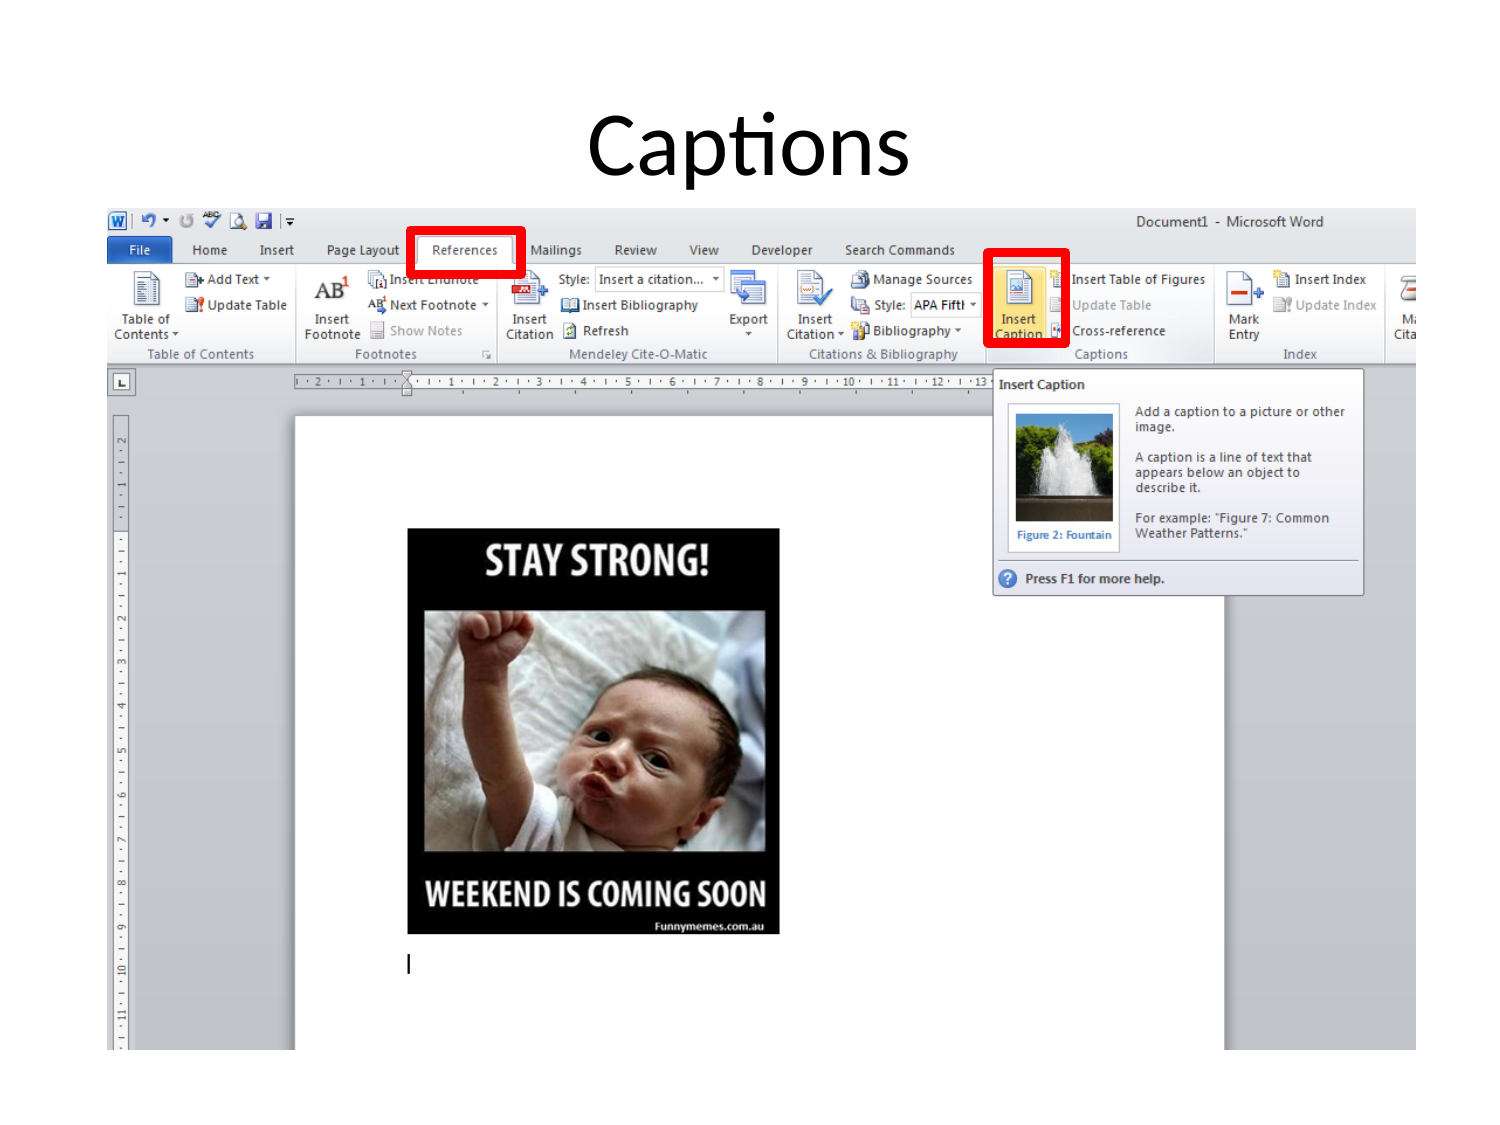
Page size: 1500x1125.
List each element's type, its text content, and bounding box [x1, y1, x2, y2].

picture [107, 207, 1416, 1050]
title Captions [75, 45, 1425, 233]
